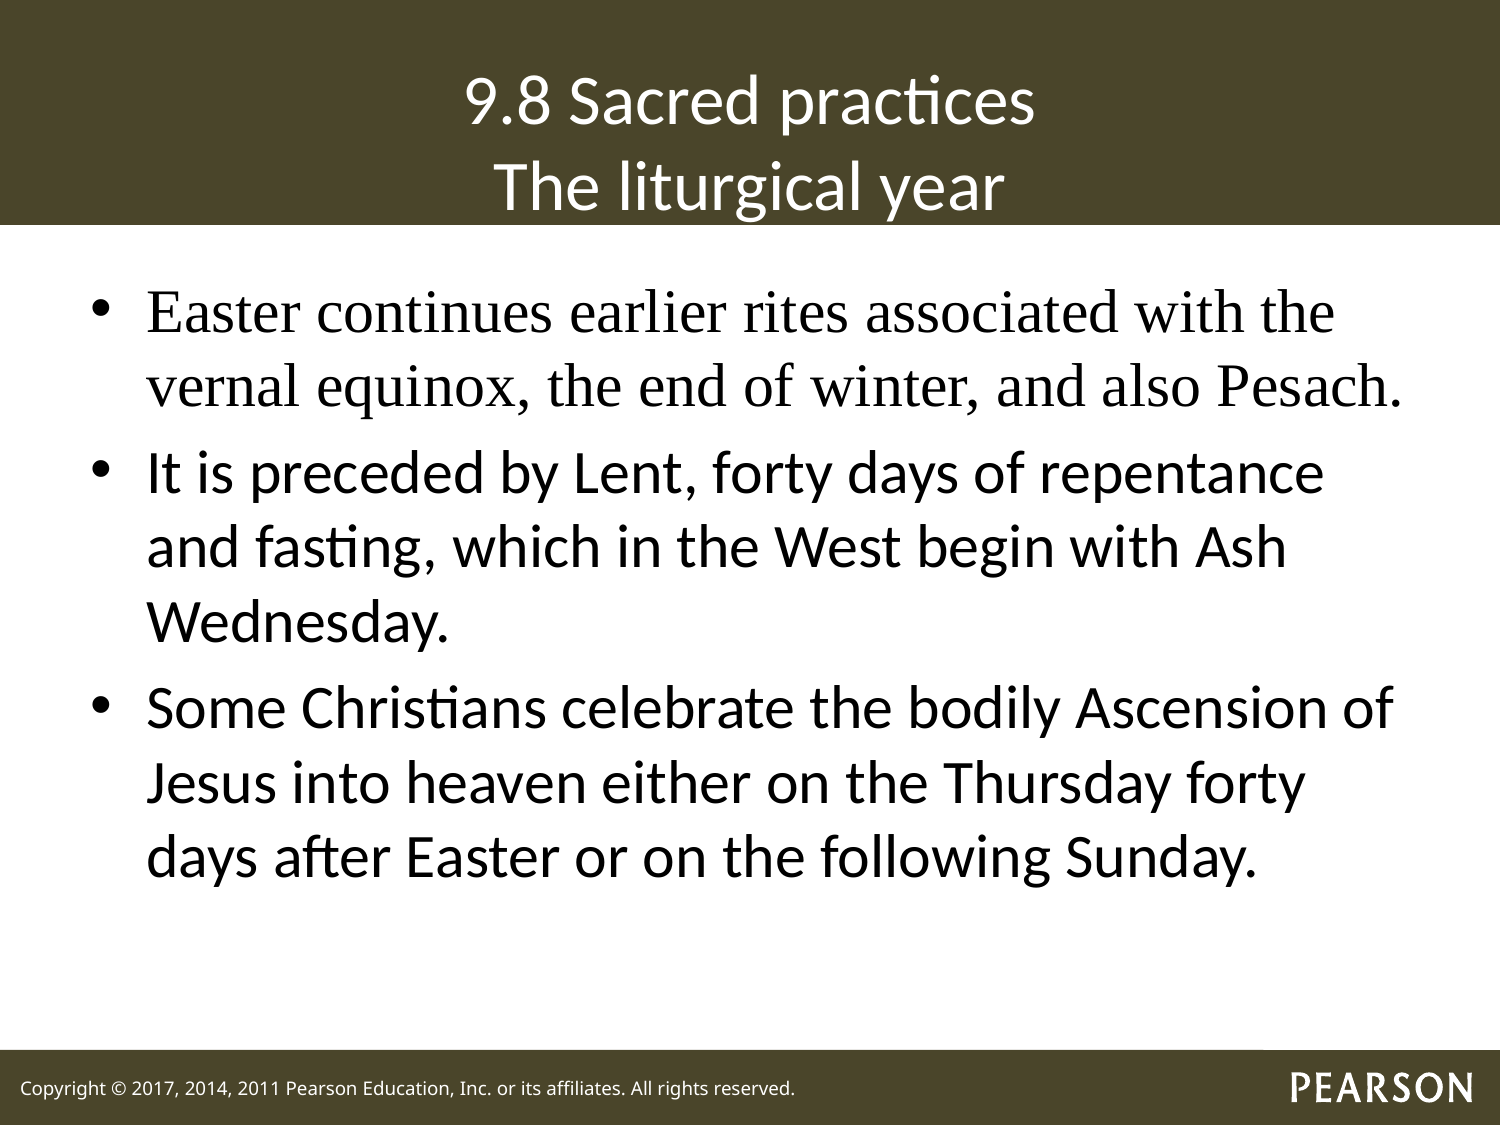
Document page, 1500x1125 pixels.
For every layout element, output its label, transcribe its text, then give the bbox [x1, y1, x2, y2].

list Easter continues earlier rites associated with the vernal equinox, the end of winter, and also Pesach. It is preceded by Lent, forty days of repentance and fasting, which in the West begin with Ash Wednesday. Some Christians celebrate the bodily Ascension of Jesus into heaven either on the Thursday forty days after Easter or on the following Sunday. [75, 262, 1425, 1005]
title 9.8 Sacred practices The liturgical year [75, 45, 1425, 233]
